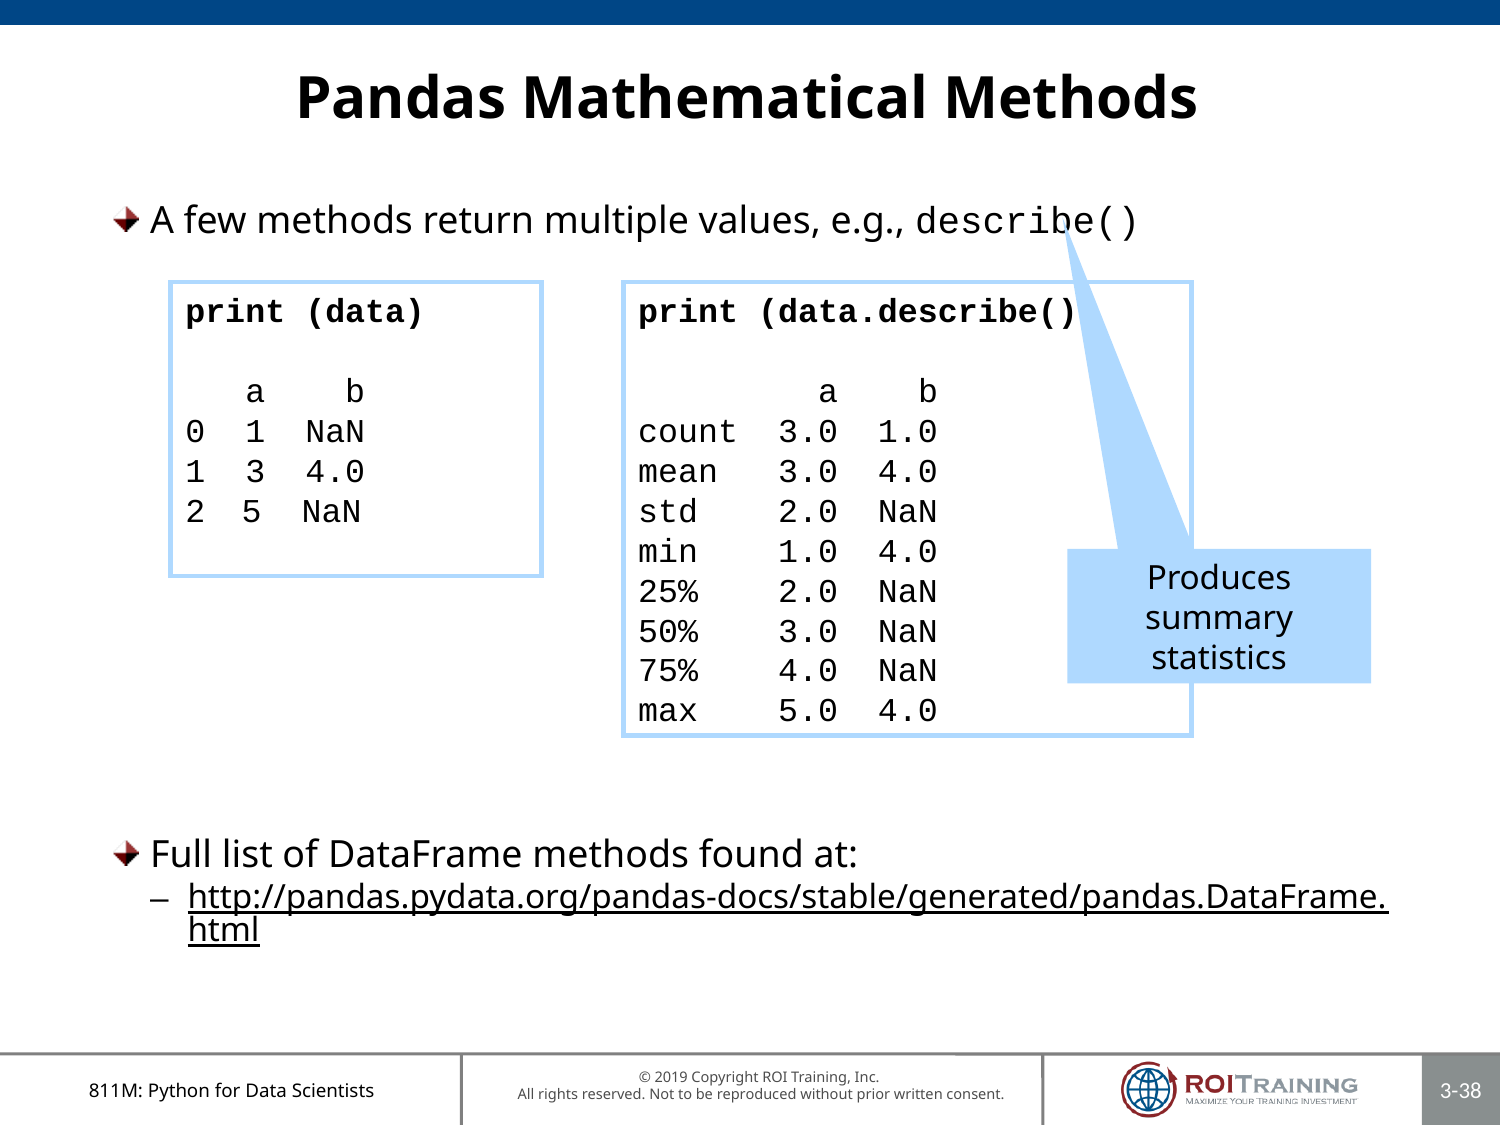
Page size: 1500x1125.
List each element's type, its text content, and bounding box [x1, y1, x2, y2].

text_box print (data.describe()) a b count 3.0 1.0 mean 3.0 4.0 std 2.0 NaN min 1.0 4.0 25% 2.0 NaN 50% 3.0 NaN 75% 4.0 NaN max 5.0 4.0 [623, 281, 1192, 736]
title Pandas Mathematical Methods [172, 43, 1322, 147]
list A few methods return multiple values, e.g., describe() Full list of DataFrame methods found at: http://pandas.pydata.org/pandas-docs/stable/generated/pandas.DataFrame.html [97, 188, 1413, 1020]
text_box print (data) a b 0 1 NaN 1 3 4.0 5 NaN [170, 281, 542, 577]
text_box Produces summary statistics [1062, 217, 1372, 684]
picture [1113, 1060, 1362, 1118]
picture [112, 839, 139, 866]
picture [112, 205, 139, 232]
